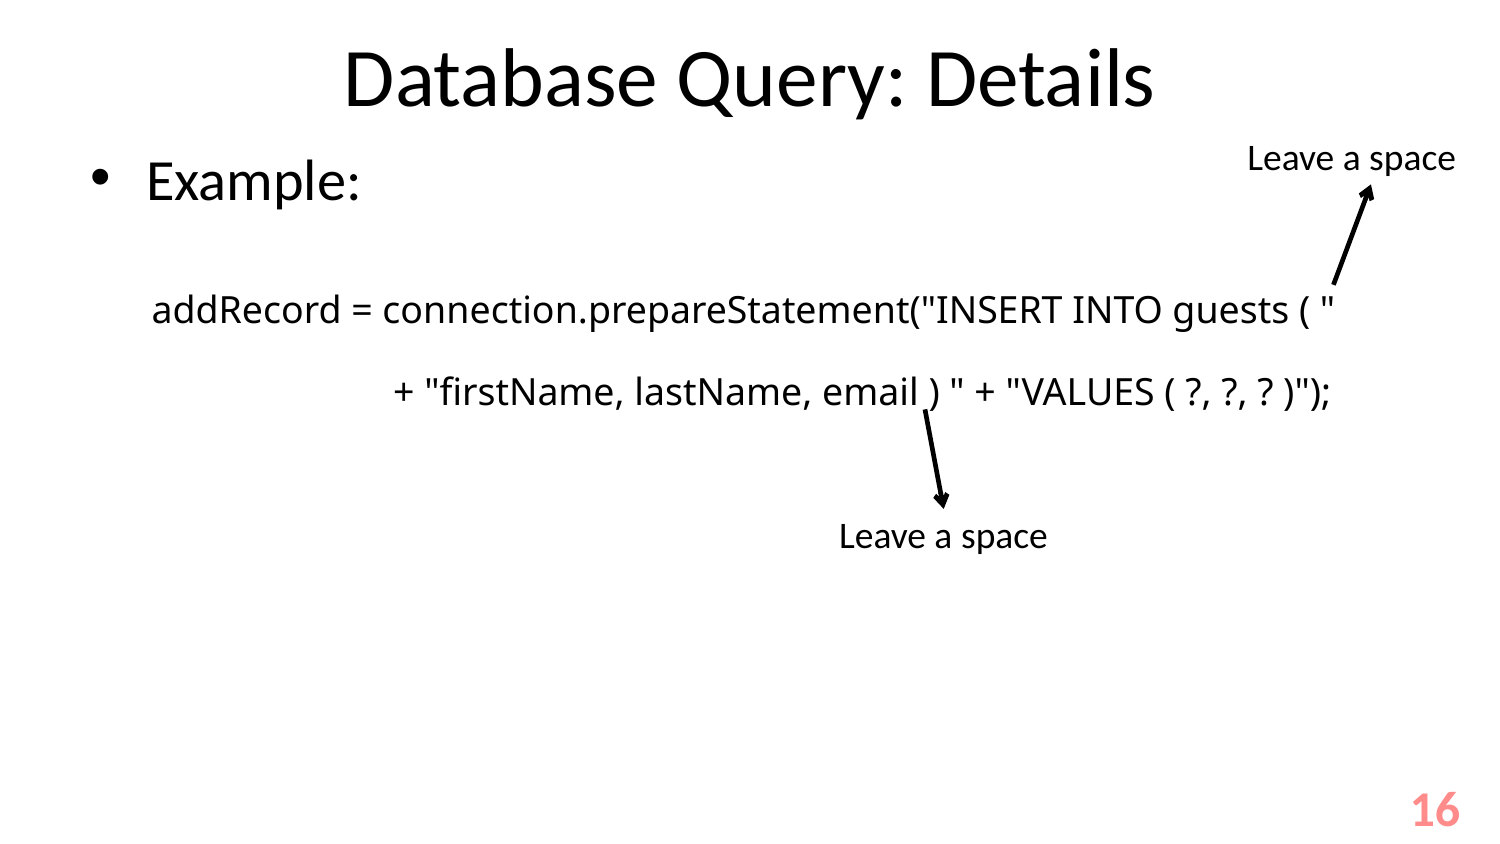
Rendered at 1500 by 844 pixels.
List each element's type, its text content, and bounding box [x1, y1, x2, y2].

text_box + "firstName, lastName, email ) " + "VALUES ( ?, ?, ? )"); [378, 360, 1347, 421]
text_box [1333, 184, 1372, 286]
text_box addRecord = connection.prepareStatement("INSERT INTO guests ( " [136, 278, 1352, 339]
list Example: [75, 134, 1425, 692]
slide_number 16 [1125, 784, 1475, 830]
text_box Leave a space [824, 503, 1064, 563]
title Database Query: Details [75, 2, 1425, 134]
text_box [924, 409, 944, 510]
text_box Leave a space [1232, 125, 1472, 185]
